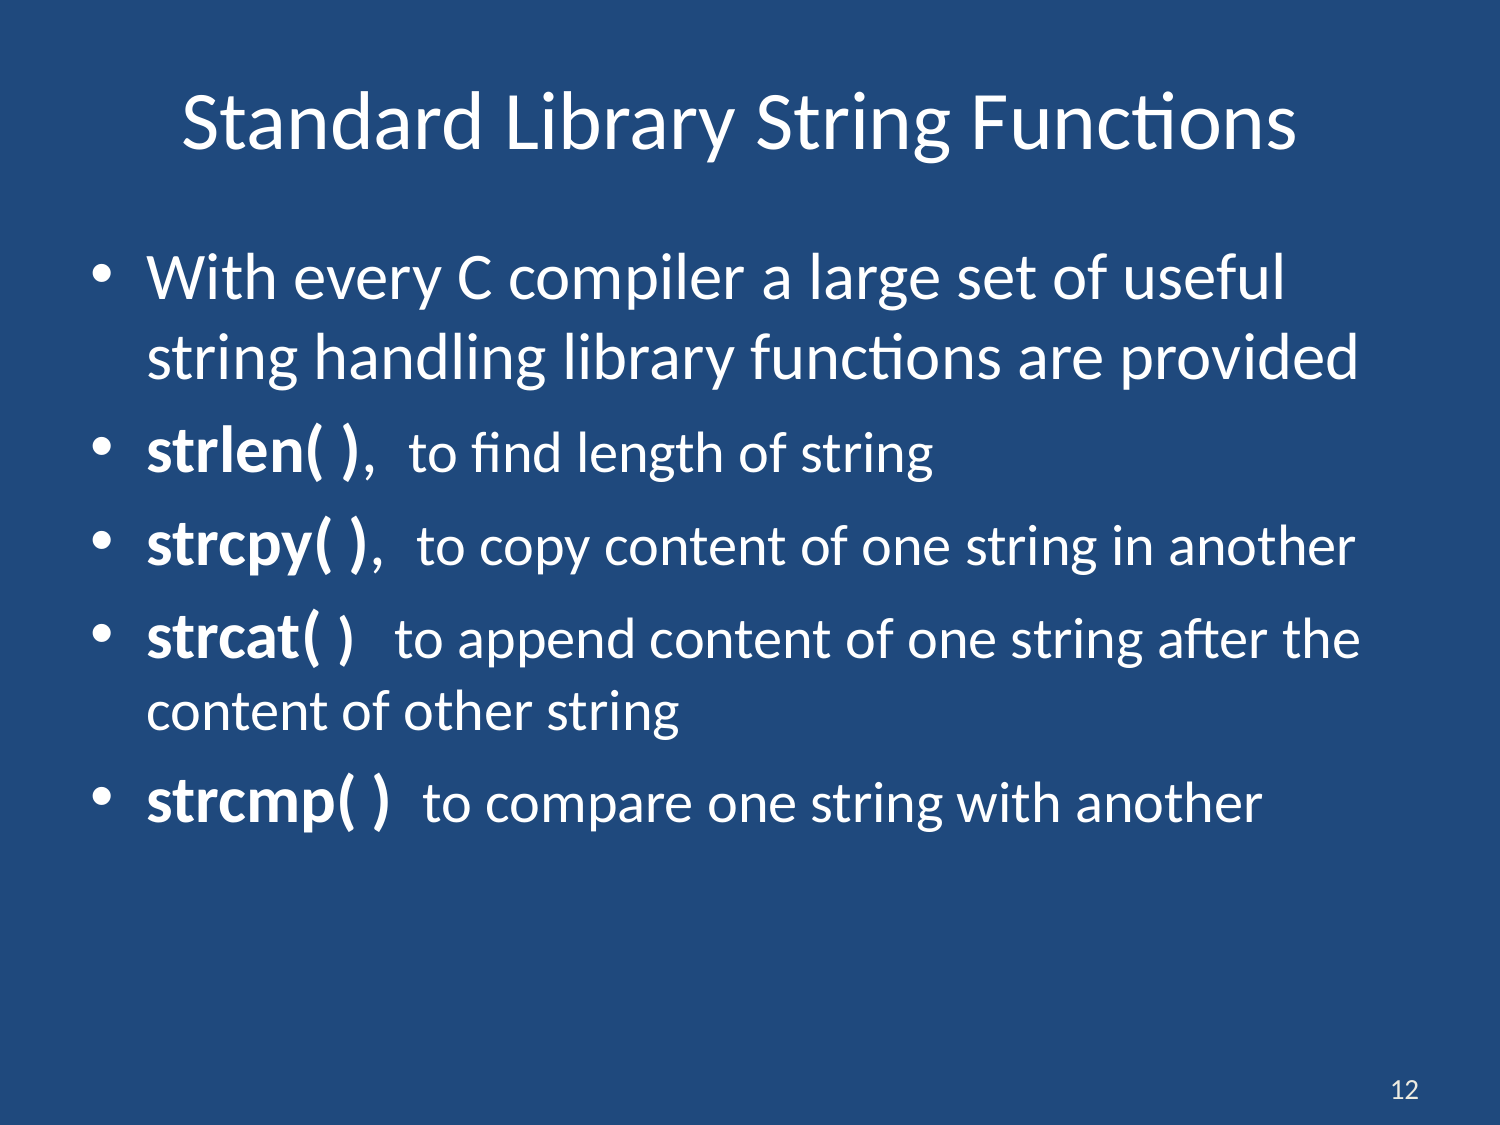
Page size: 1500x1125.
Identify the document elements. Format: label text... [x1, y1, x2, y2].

title Standard Library String Functions [75, 57, 1425, 175]
list With every C compiler a large set of useful string handling library functions are provided strlen( ), to find length of string strcpy( ), to copy content of one string in another strcat( ) to append content of one string after the content of other string strcmp( ) to compare one string with another [75, 224, 1425, 1005]
